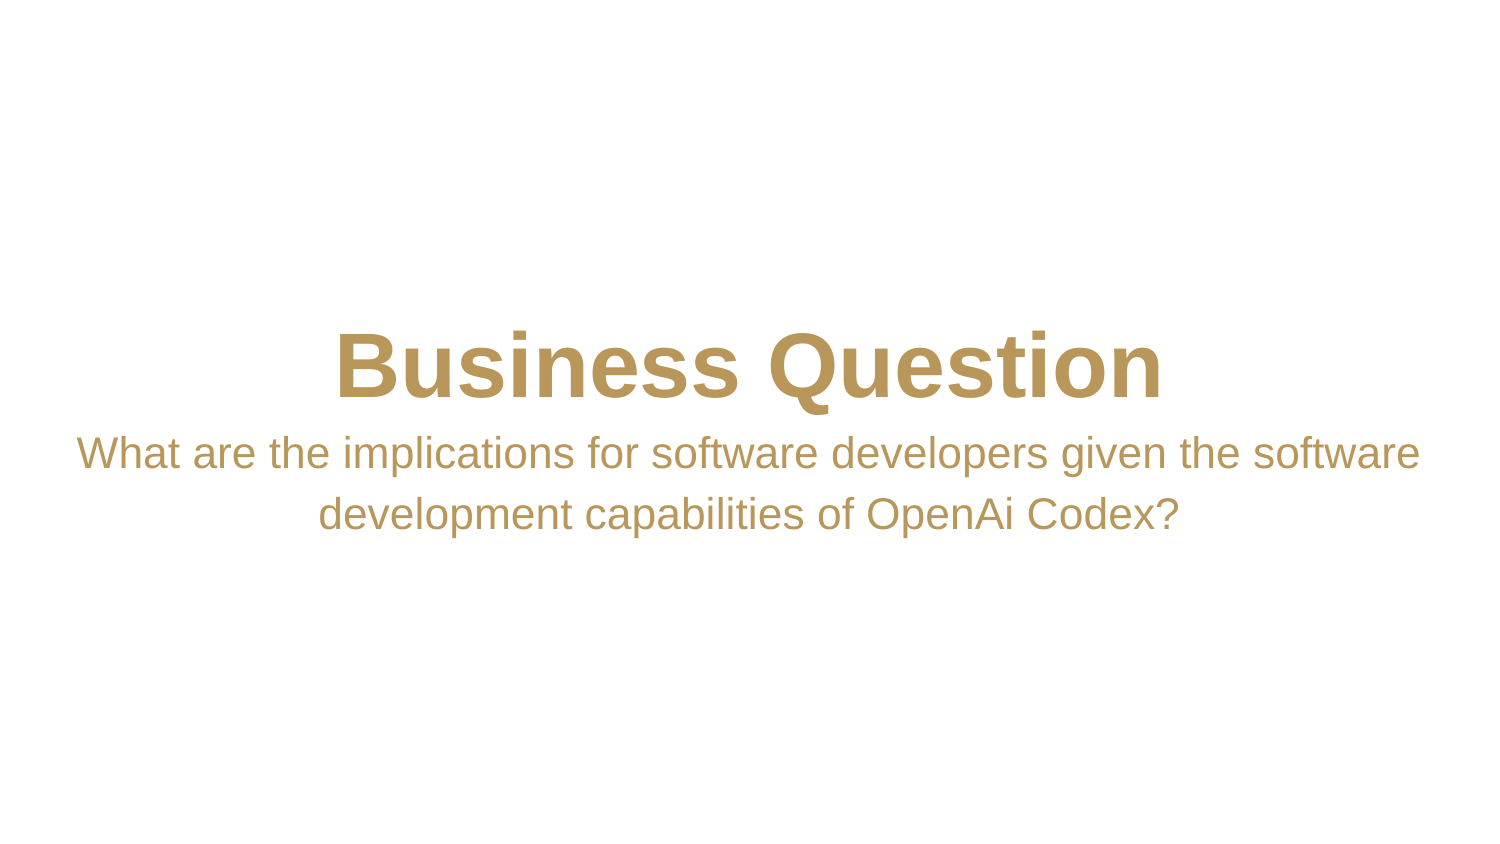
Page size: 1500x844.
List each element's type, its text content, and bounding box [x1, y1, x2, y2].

title Business Question What are the implications for software developers given the software development capabilities of OpenAi Codex? [51, 274, 1449, 570]
